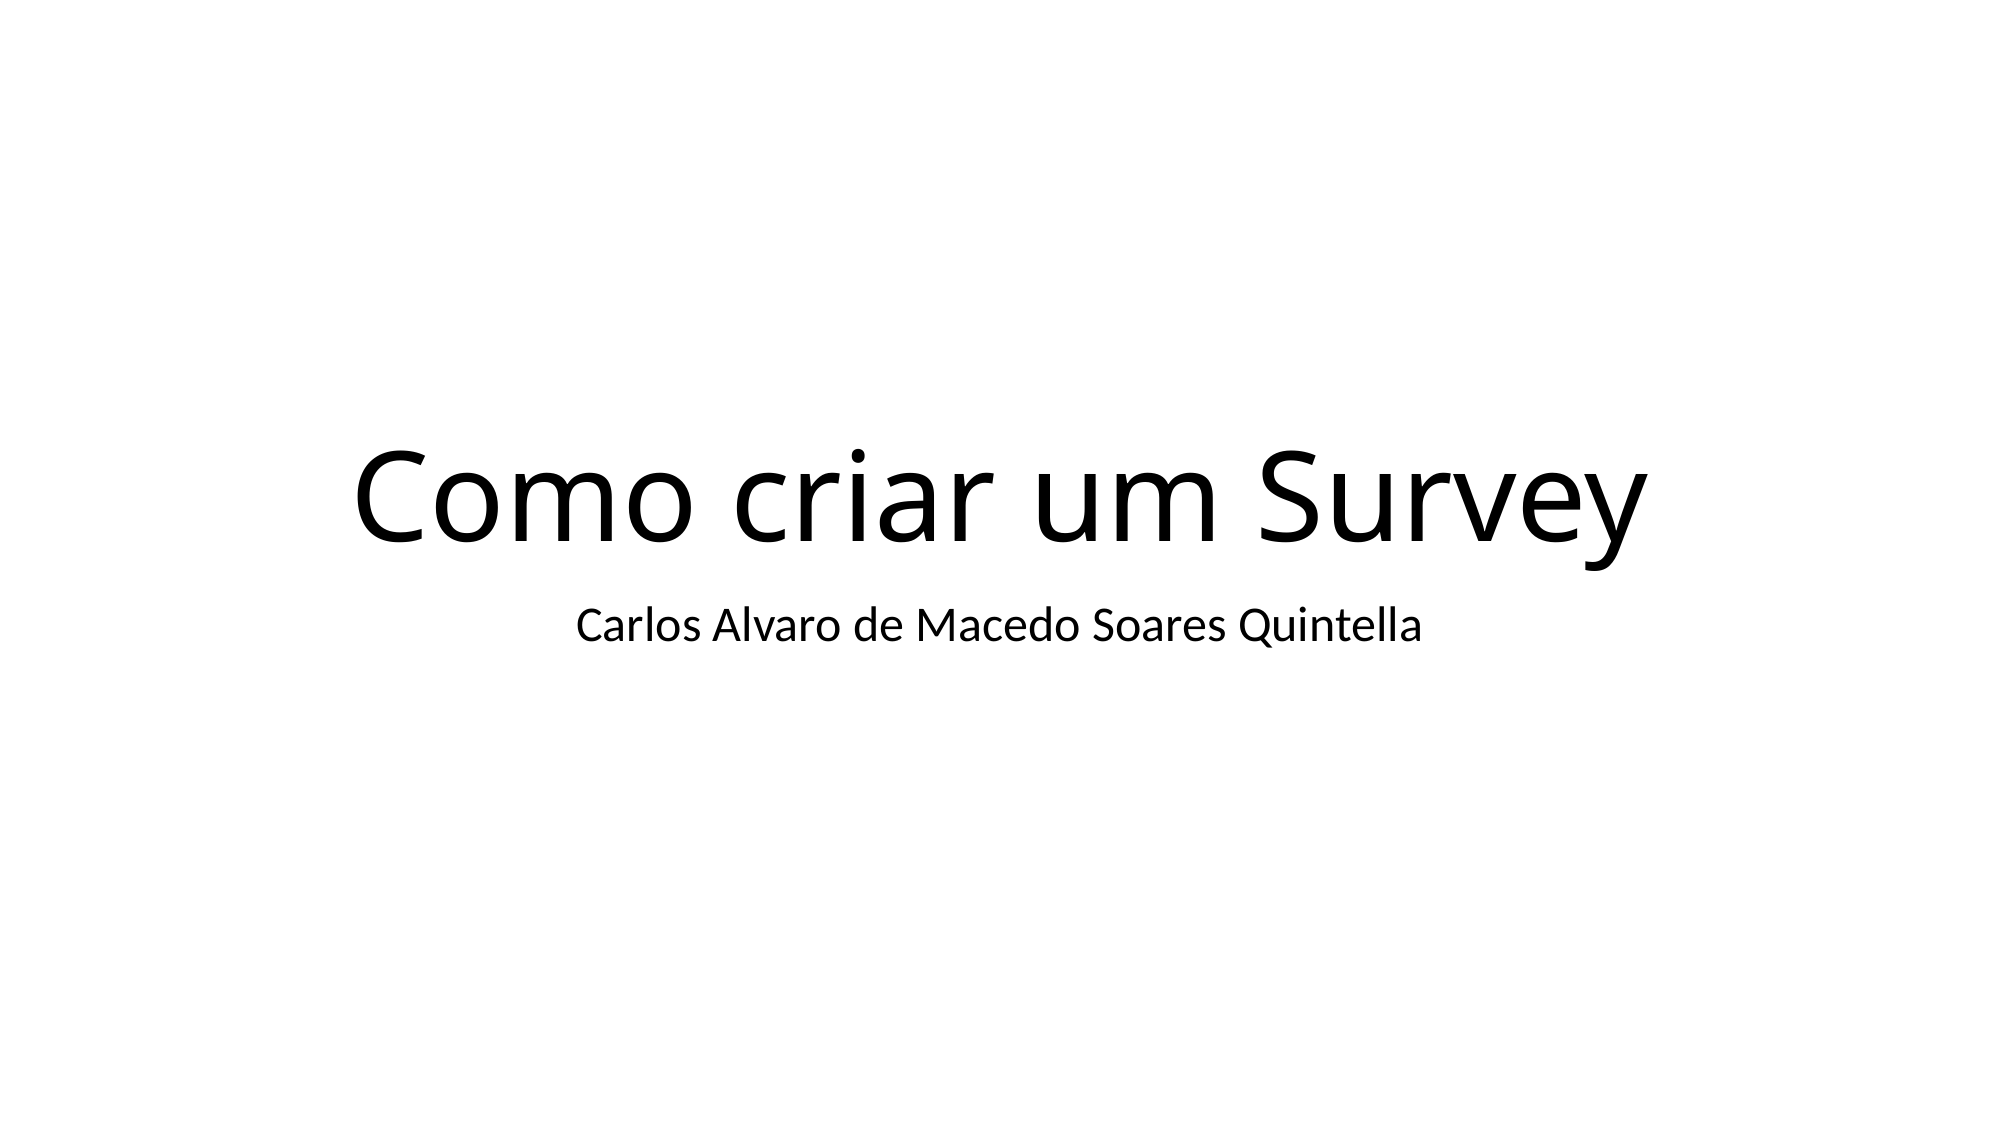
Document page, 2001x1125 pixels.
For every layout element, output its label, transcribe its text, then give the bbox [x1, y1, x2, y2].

title Como criar um Survey [249, 184, 1750, 576]
subtitle Carlos Alvaro de Macedo Soares Quintella [249, 590, 1750, 863]
